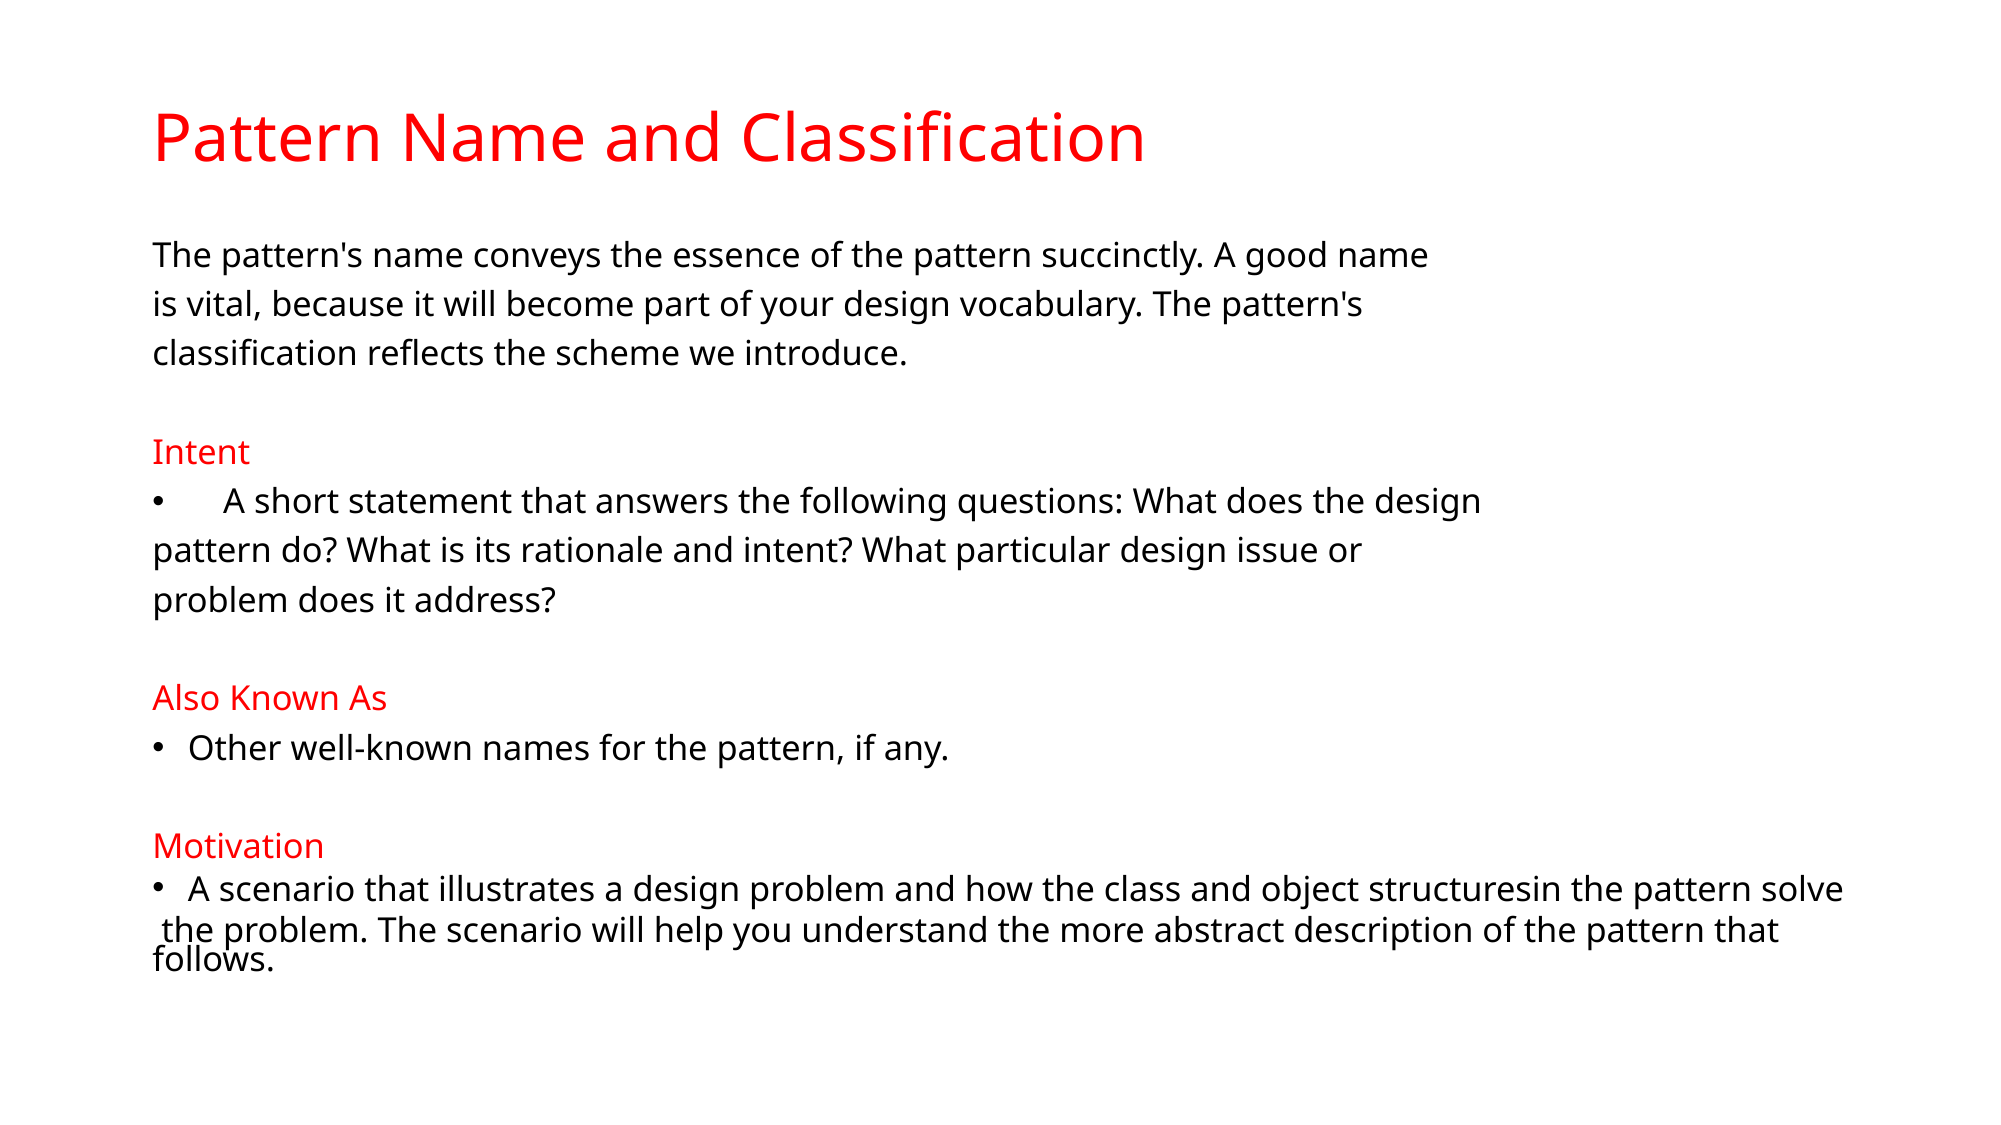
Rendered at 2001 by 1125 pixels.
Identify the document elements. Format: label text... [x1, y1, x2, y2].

list Pattern Name and Classification The pattern's name conveys the essence of the pattern succinctly. A good name is vital, because it will become part of your design vocabulary. The pattern's classification reflects the scheme we introduce. Intent A short statement that answers the following questions: What does the design pattern do? What is its rationale and intent? What particular design issue or problem does it address? Also Known As Other well-known names for the pattern, if any. Motivation A scenario that illustrates a design problem and how the class and object structuresin the pattern solve the problem. The scenario will help you understand the more abstract description of the pattern that follows. [137, 96, 1863, 1014]
